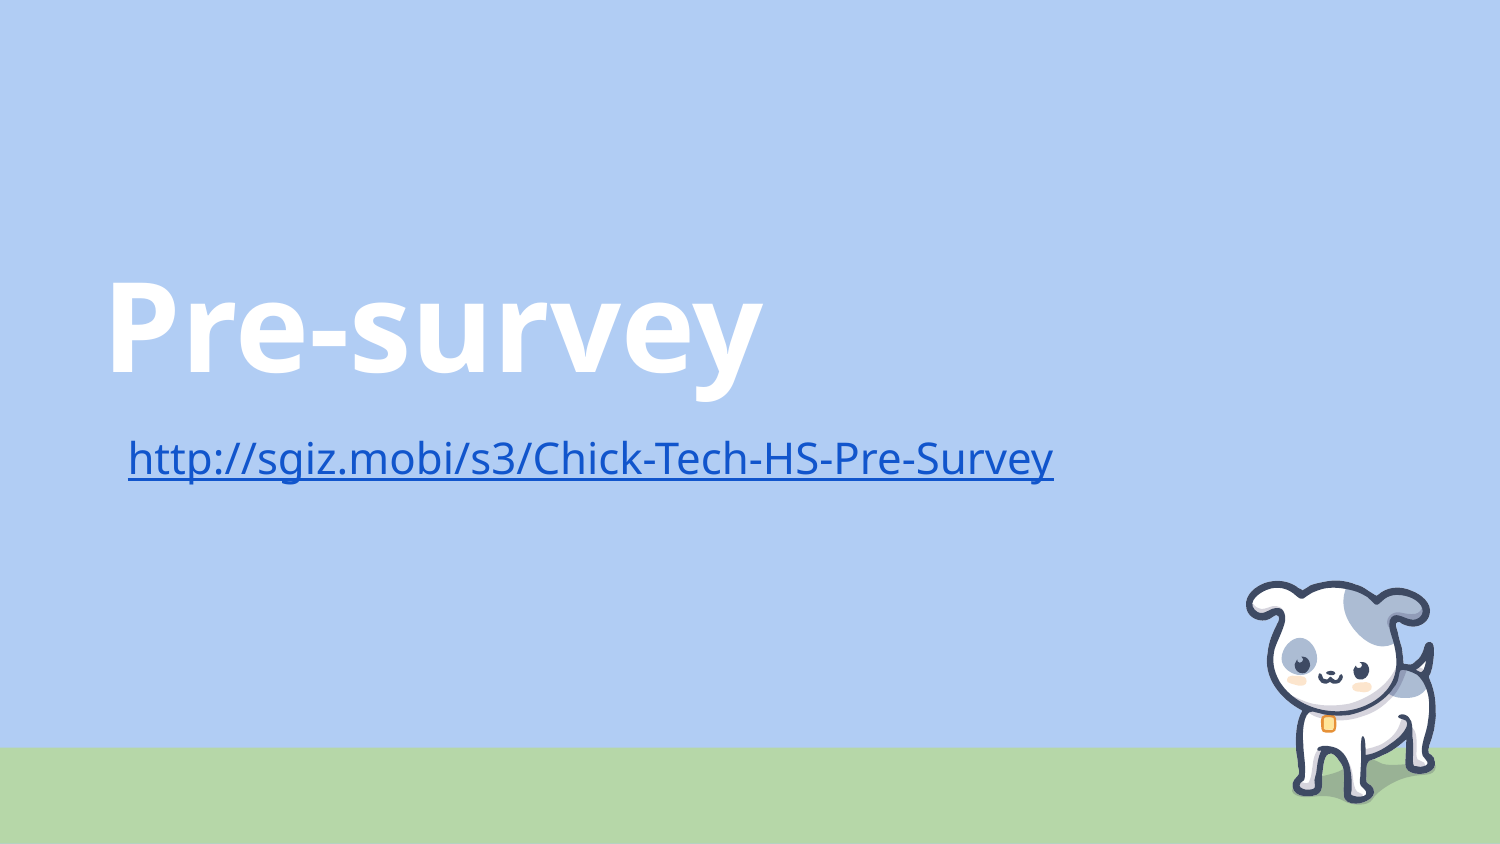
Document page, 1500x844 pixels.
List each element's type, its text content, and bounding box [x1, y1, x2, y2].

title Pre-survey [87, 222, 1446, 413]
subtitle http://sgiz.mobi/s3/Chick-Tech-HS-Pre-Survey [112, 415, 1195, 761]
